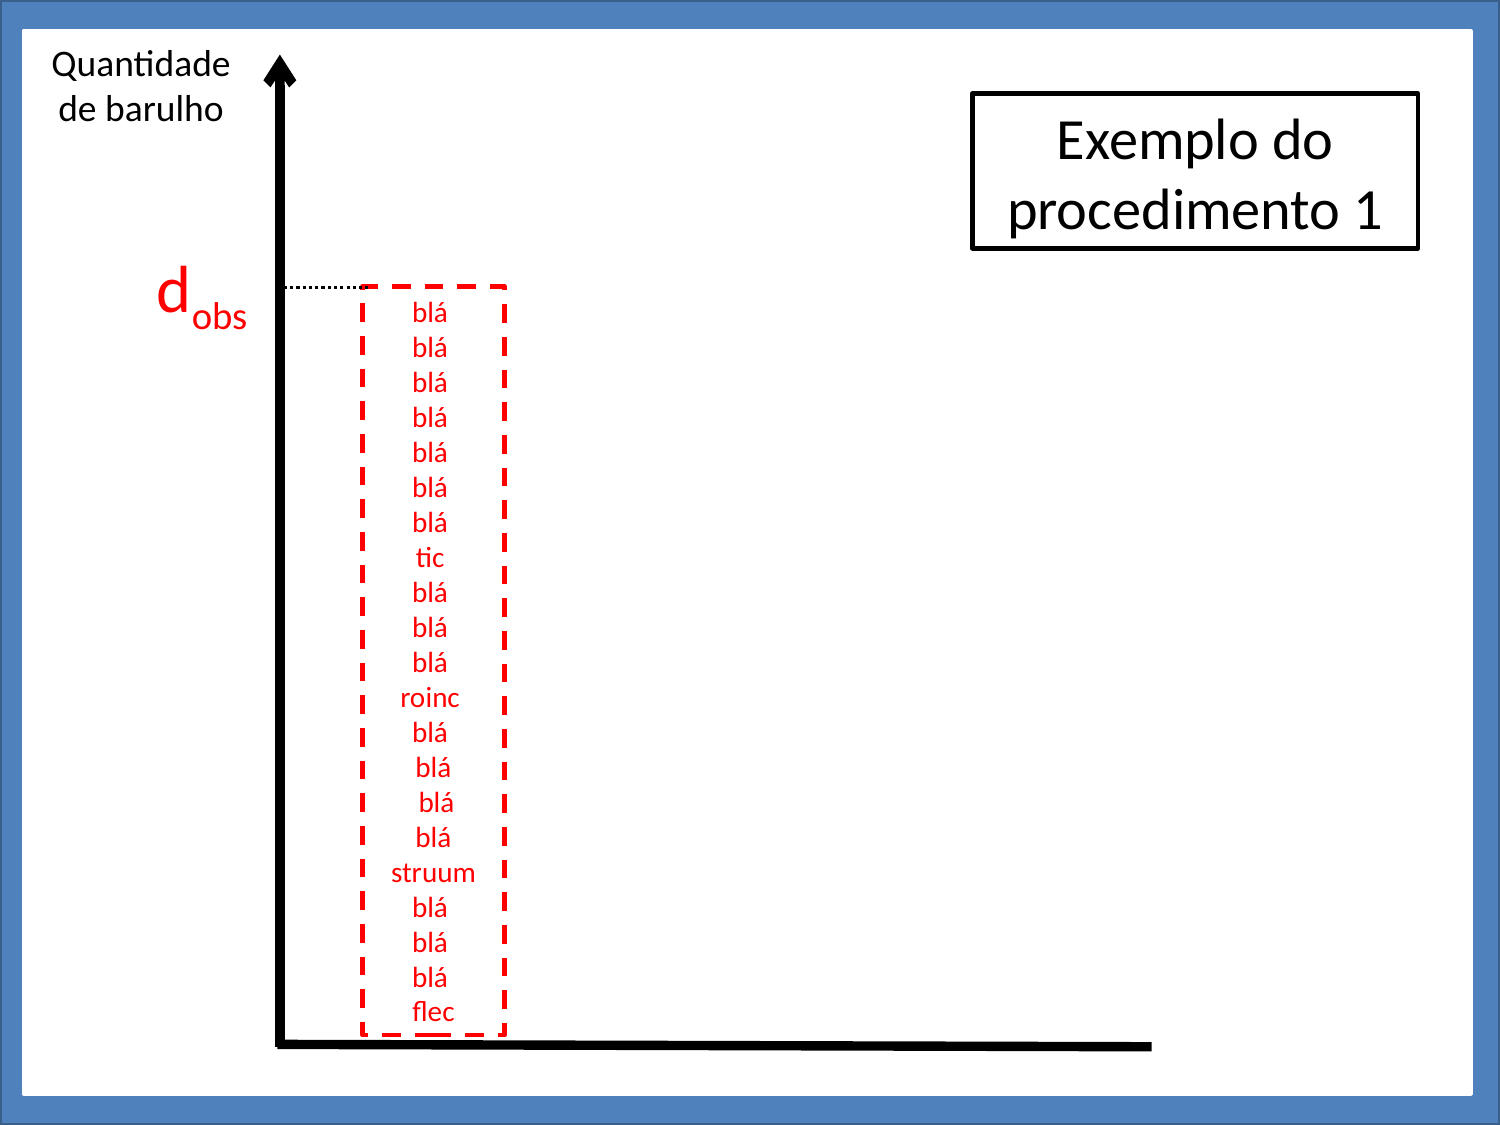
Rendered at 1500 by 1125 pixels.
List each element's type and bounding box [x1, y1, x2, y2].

text_box [275, 1040, 1151, 1053]
text_box [281, 288, 363, 297]
text_box [0, 0, 1500, 1125]
